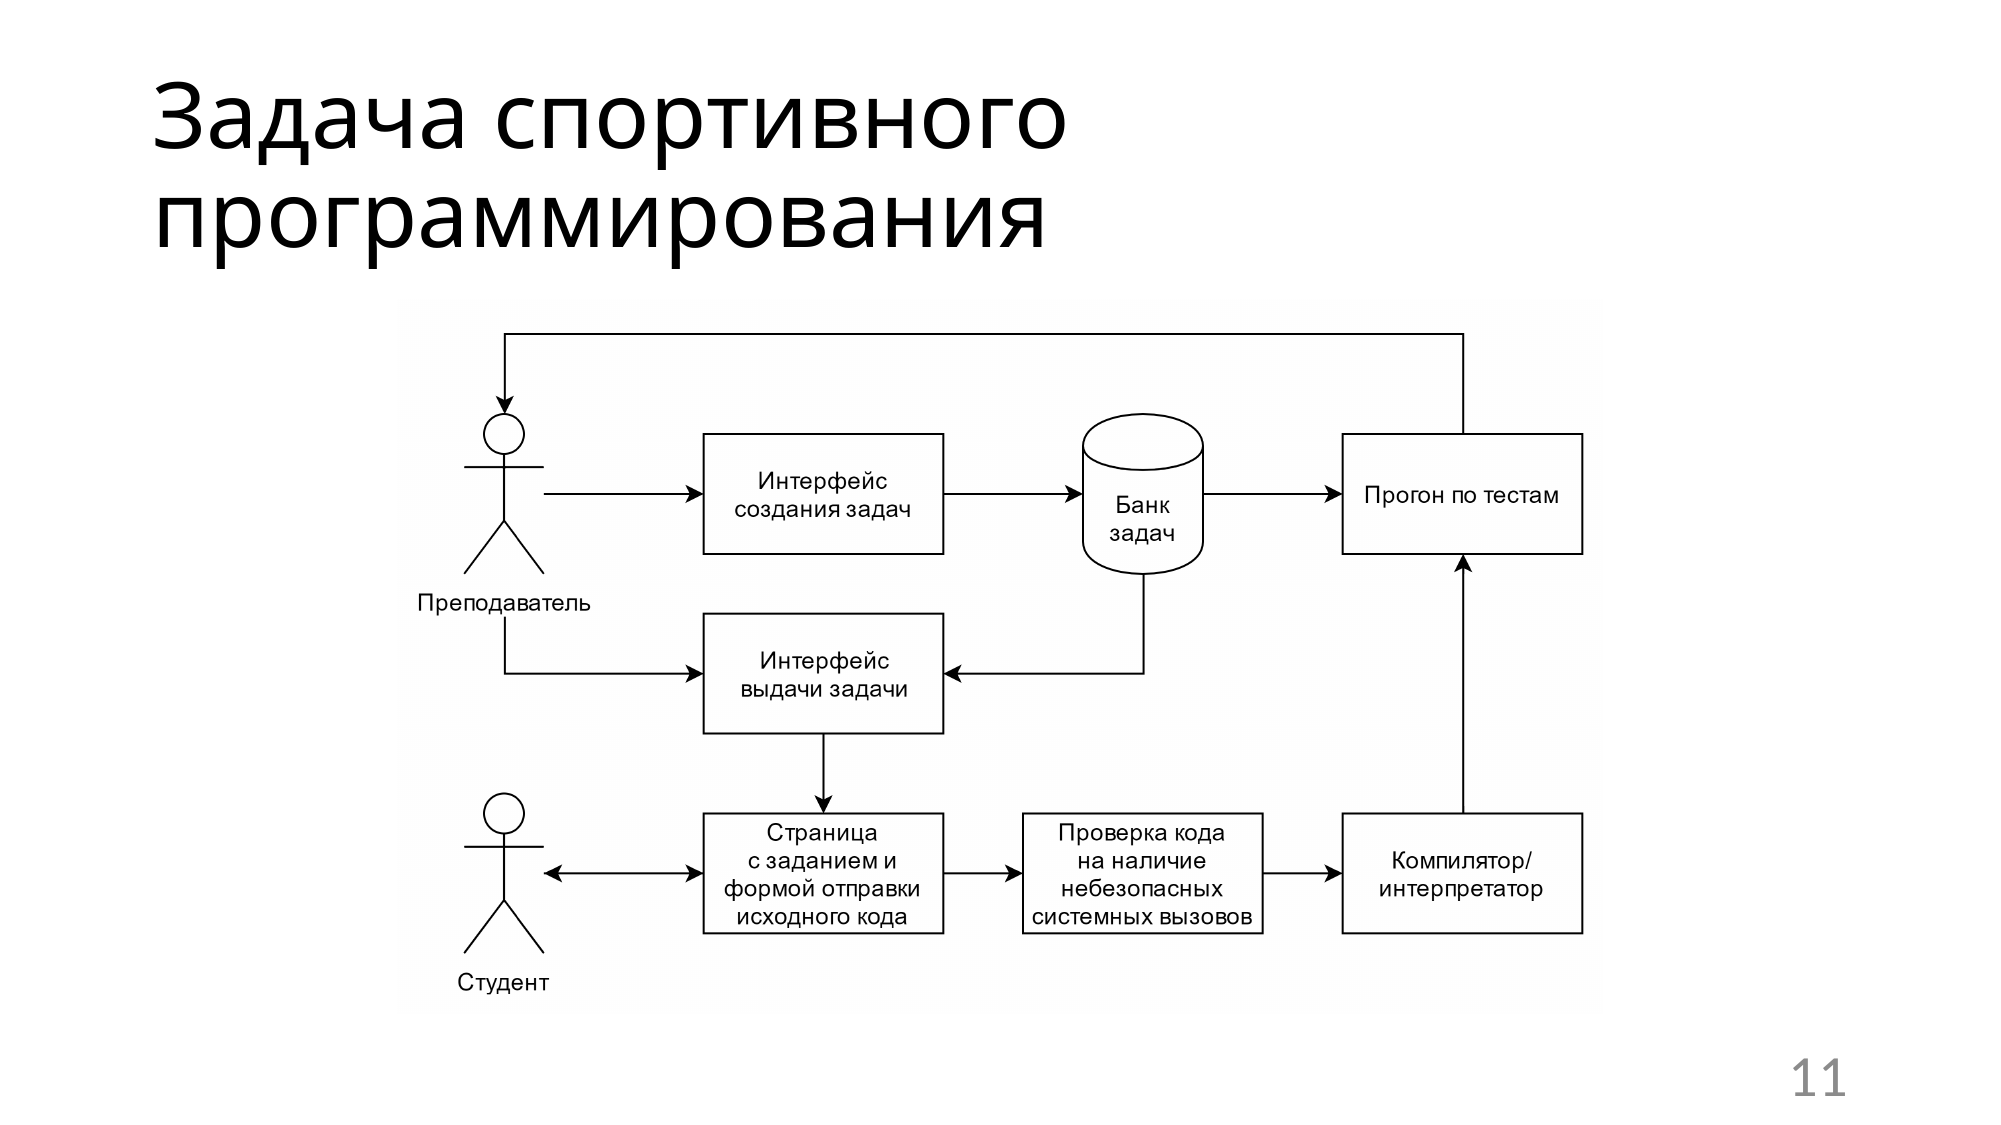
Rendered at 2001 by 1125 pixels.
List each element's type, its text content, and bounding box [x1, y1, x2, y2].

title Задача спортивного программирования [137, 59, 1863, 278]
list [397, 299, 1603, 1014]
slide_number 11 [1412, 1042, 1863, 1103]
